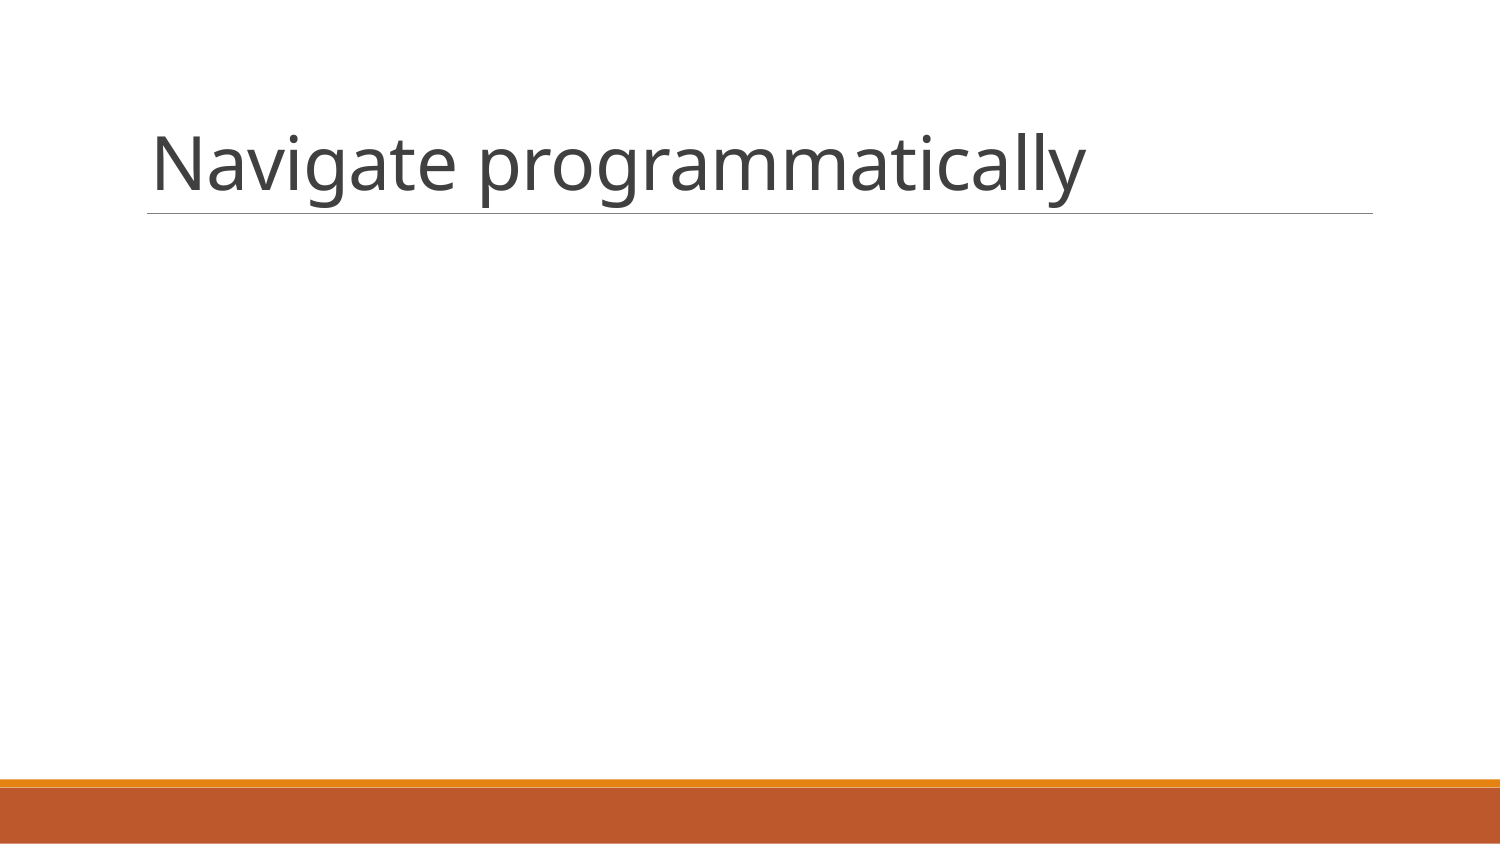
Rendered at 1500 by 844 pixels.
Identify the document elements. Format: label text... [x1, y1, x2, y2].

title Navigate programmatically [135, 35, 1373, 214]
